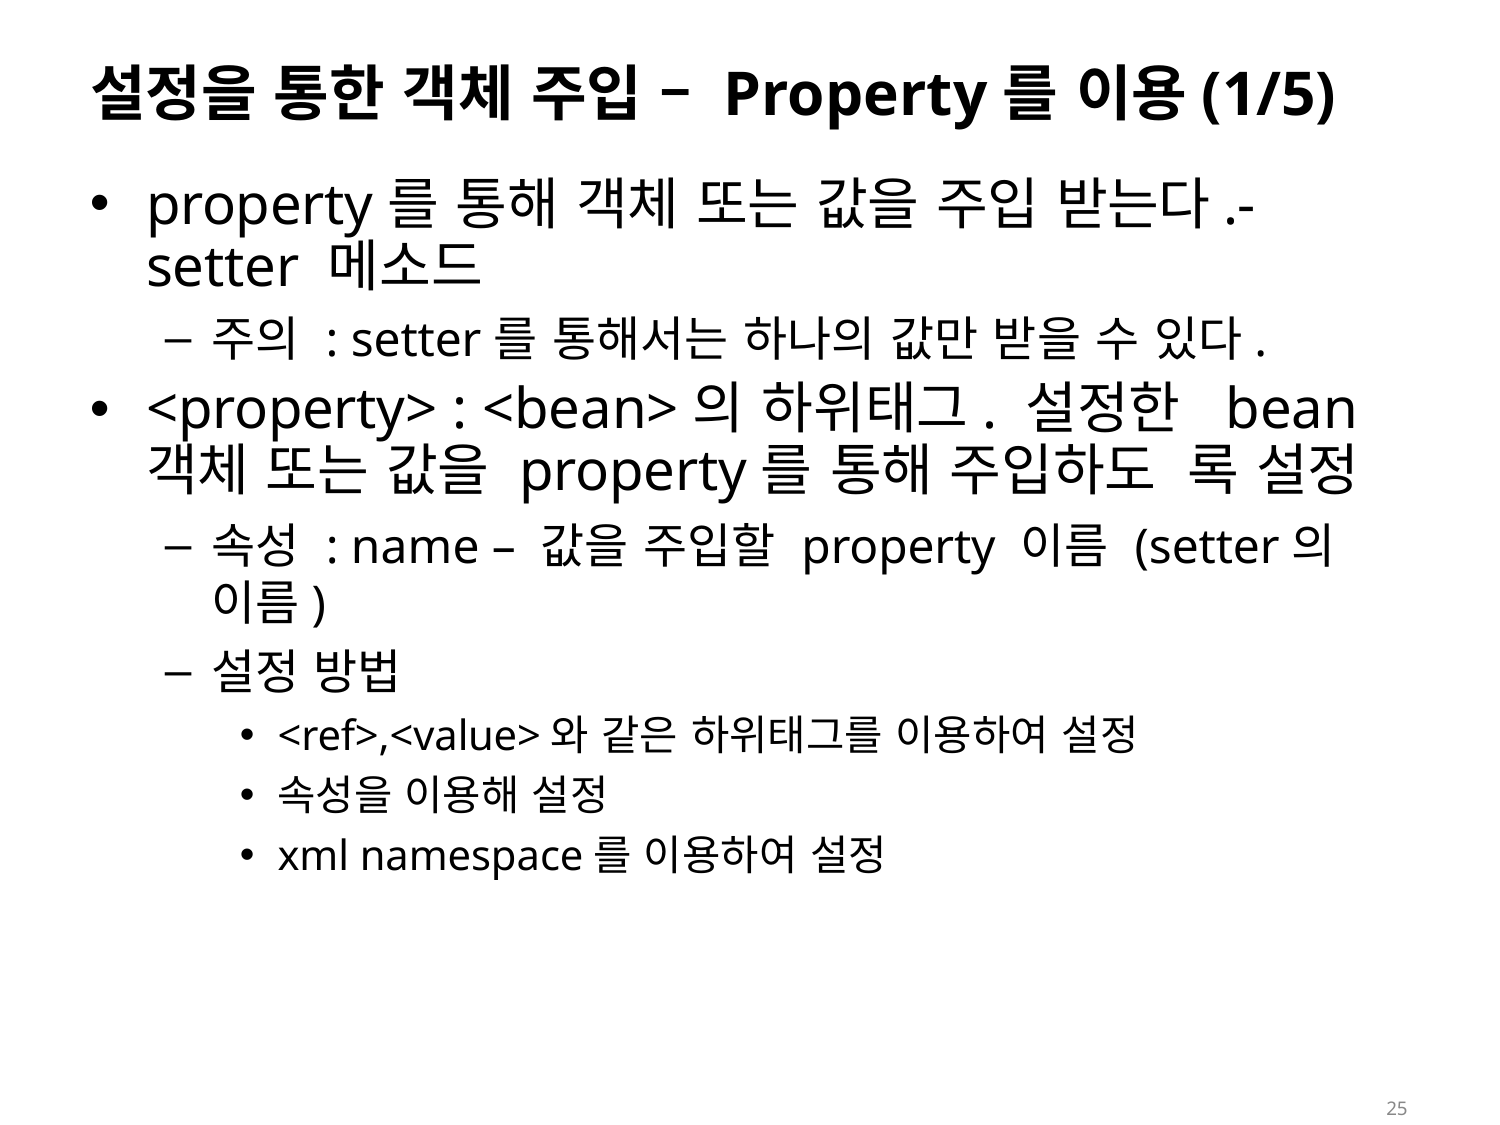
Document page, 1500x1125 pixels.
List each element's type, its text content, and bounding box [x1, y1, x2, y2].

title 설정을 통한 객체 주입 – Property를 이용(1/5) [87, 53, 1367, 244]
slide_number 25 [1380, 1094, 1419, 1125]
text_box property를 통해 객체 또는 값을 주입 받는다.- setter 메소드 주의 : setter를 통해서는 하나의 값만 받을 수 있다. <property> : <bean>의 하위태그. 설정한 bean 객체 또는 값을 property를 통해 주입하도 록 설정 속성 : name – 값을 주입할 property 이름 (setter의 이름) 설정 방법 <ref>,<value>와 같은 하위태그를 이용하여 설정 속성을 이용해 설정 xml namespace를 이용하여 설정 [87, 164, 1384, 879]
